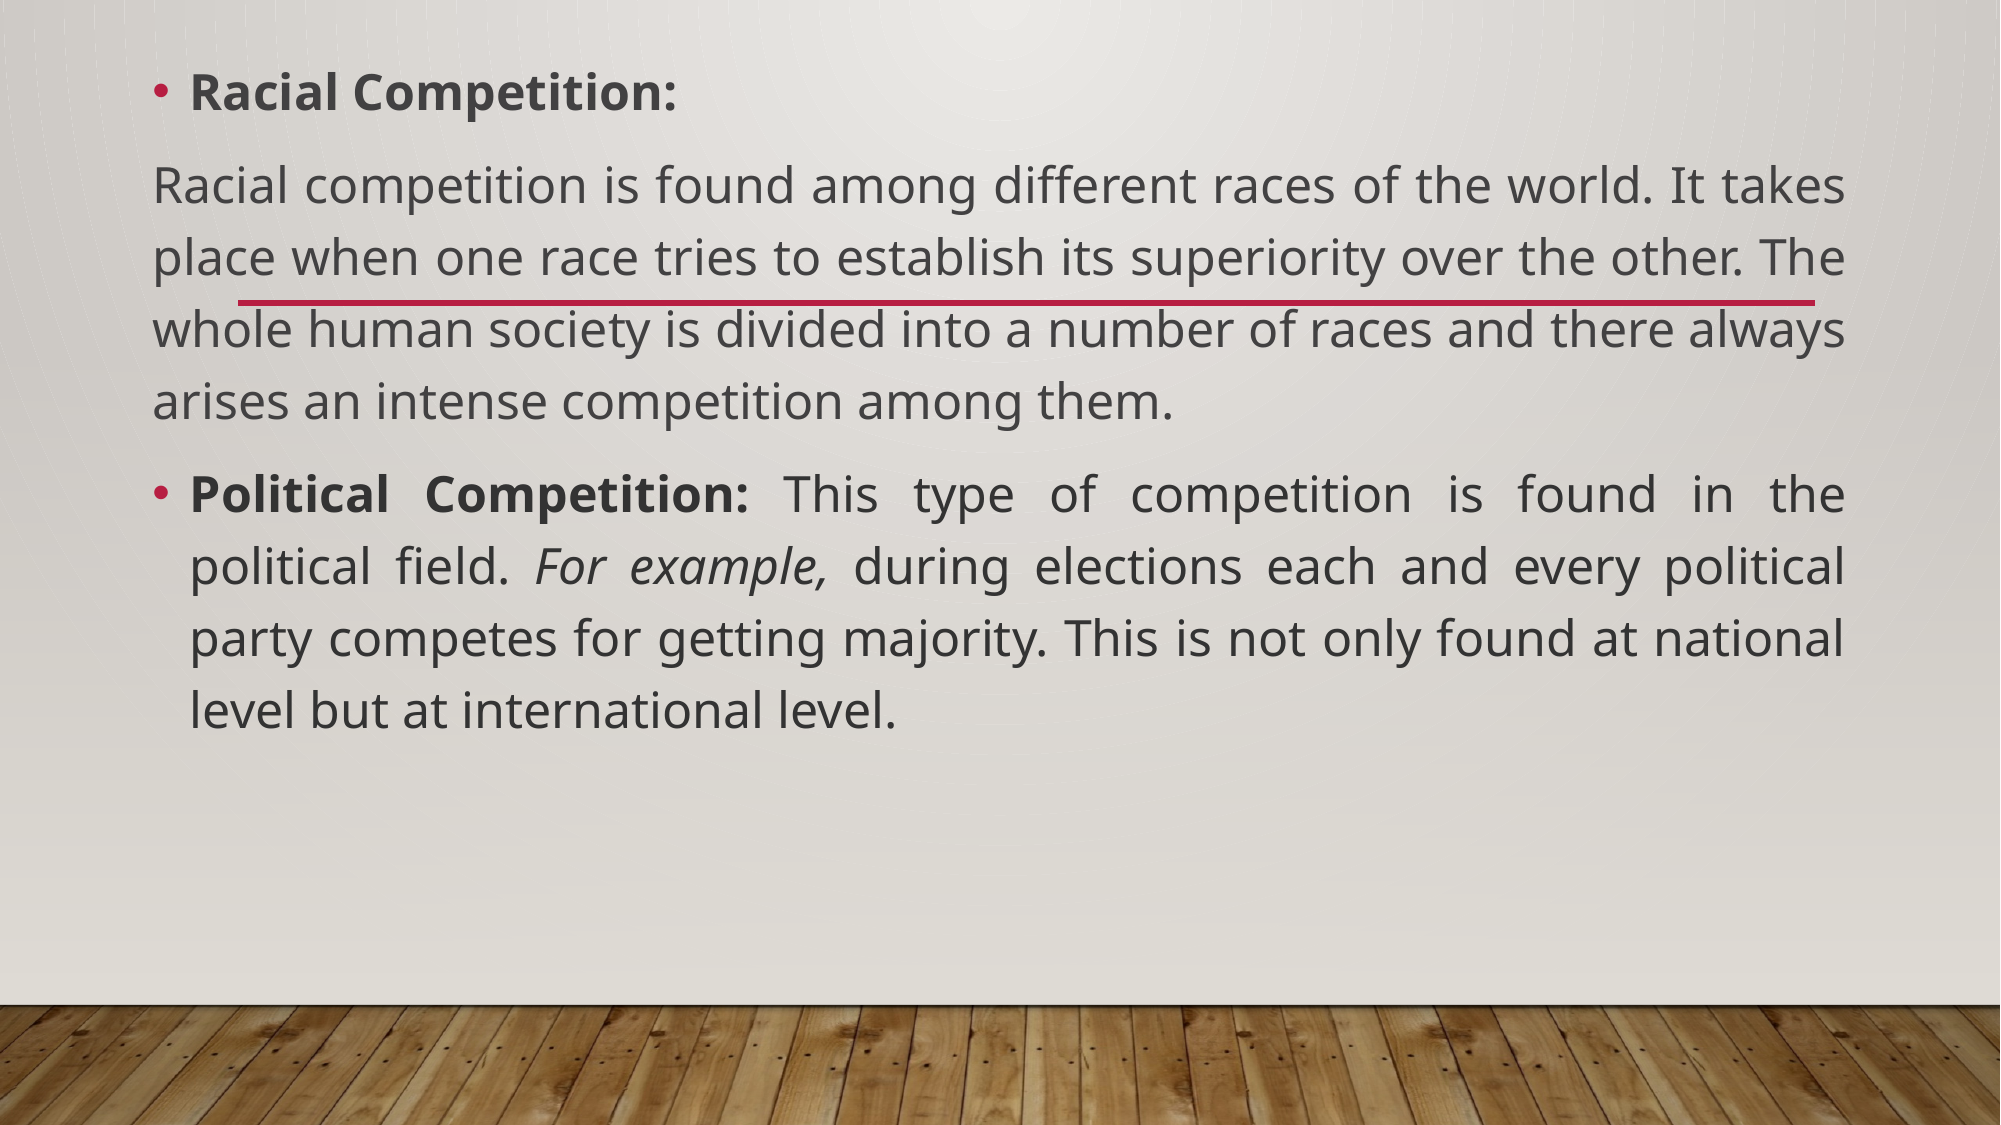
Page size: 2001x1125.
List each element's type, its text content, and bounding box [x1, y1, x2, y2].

list Racial Competition: Racial competition is found among different races of the world. It takes place when one race tries to establish its superiority over the other. The whole human society is divided into a number of races and there always arises an intense competition among them. Political Competition: This type of competition is found in the political field. For example, during elections each and every political party competes for getting majority. This is not only found at national level but at international level. [137, 41, 1863, 922]
picture [0, 1005, 2000, 1125]
